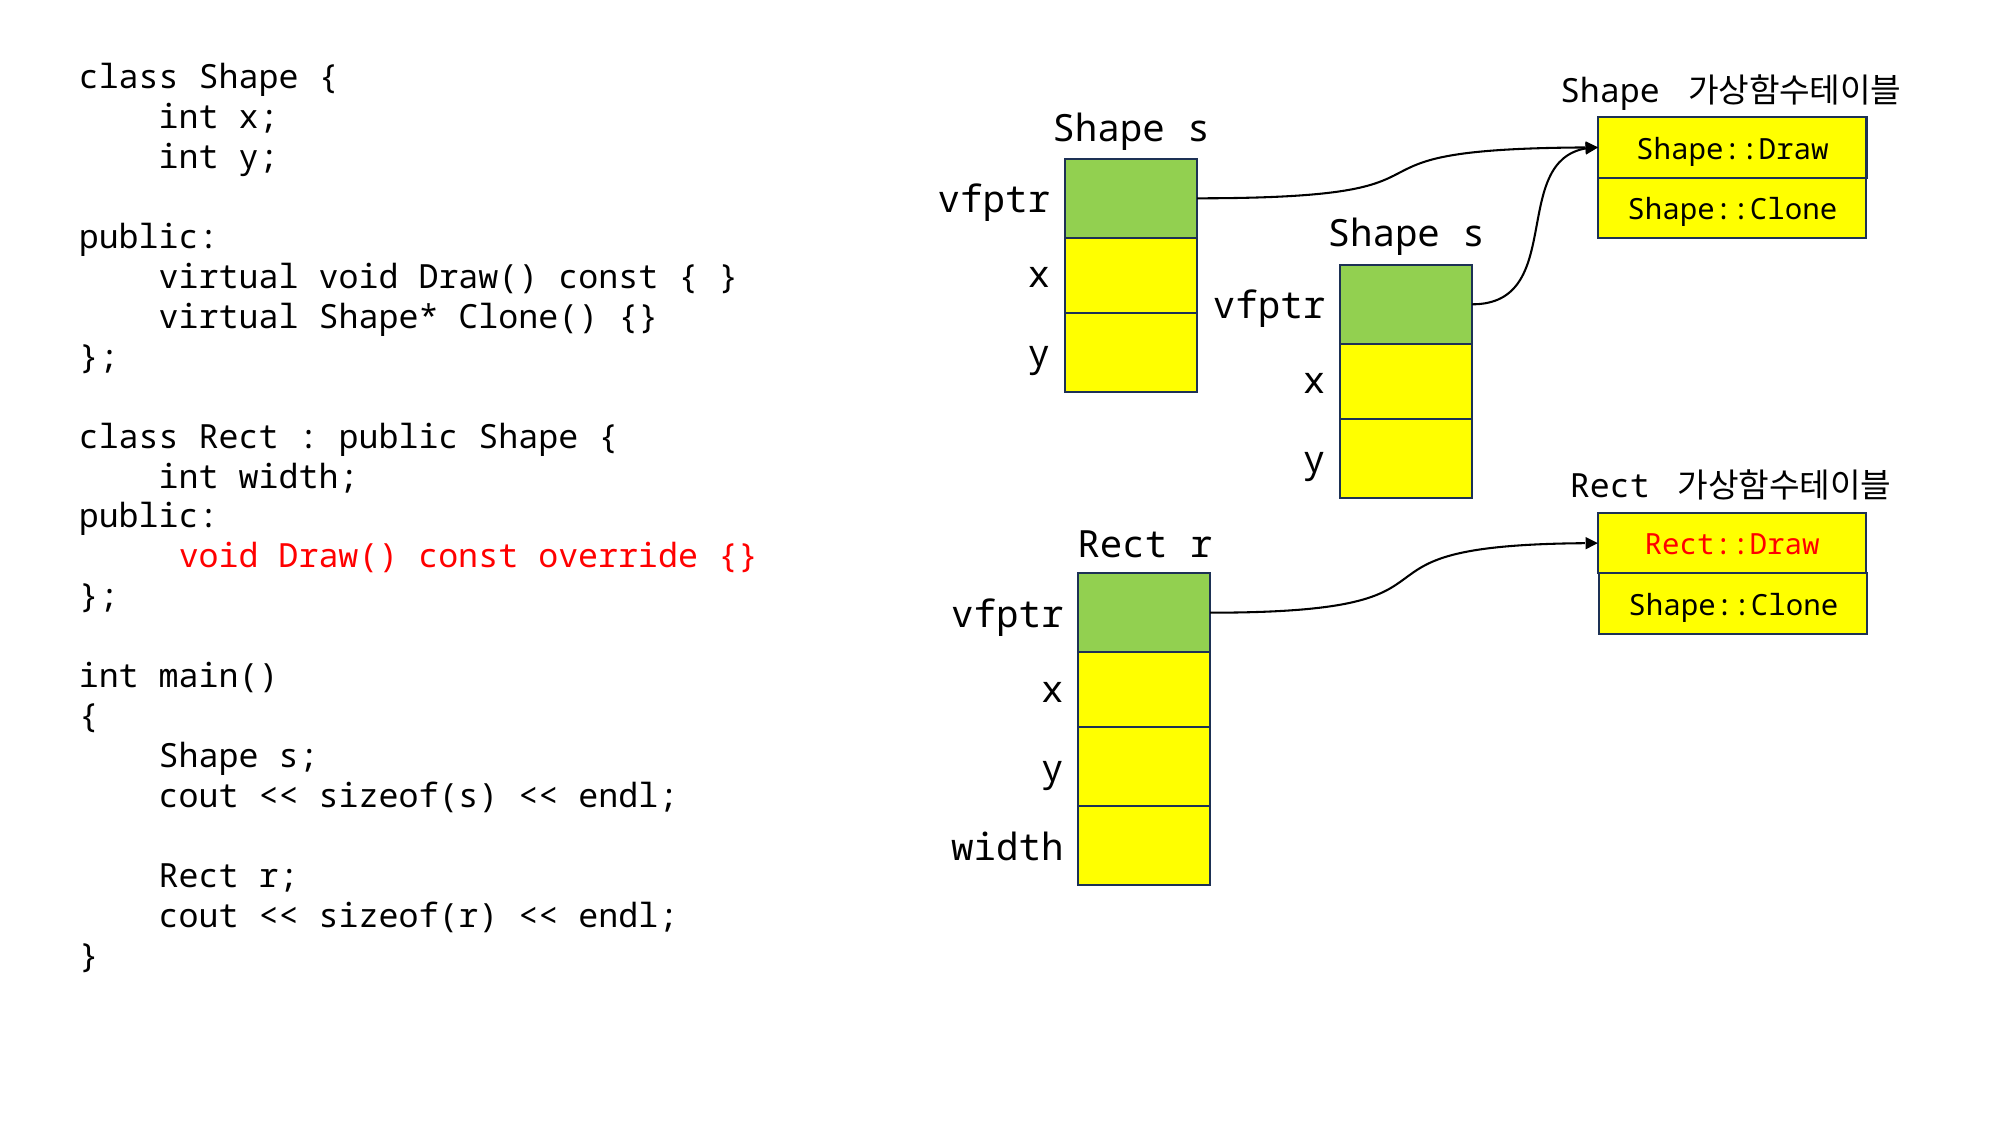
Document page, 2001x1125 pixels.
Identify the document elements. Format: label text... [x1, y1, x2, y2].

text_box y [846, 322, 1065, 382]
text_box x [1121, 348, 1341, 409]
text_box [1077, 572, 1211, 653]
text_box y [1121, 427, 1341, 488]
text_box Shape::Clone [1599, 177, 1867, 239]
text_box [1077, 807, 1211, 886]
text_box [1210, 543, 1598, 613]
text_box [1064, 312, 1198, 393]
text_box Shape s [984, 96, 1278, 156]
text_box vfptr [846, 168, 1065, 228]
text_box width [859, 815, 1079, 876]
text_box vfptr [1121, 274, 1341, 334]
text_box Rect r [998, 512, 1292, 573]
text_box [1339, 345, 1473, 418]
text_box class Shape { int x; int y; public: virtual void Draw() const { } virtual Shape* Clone() {} }; class Rect : public Shape { int width; public: void Draw() const override {} }; int main() { Shape s; cout << sizeof(s) << endl; Rect r; cout << sizeof(r) << endl; } [63, 48, 882, 982]
text_box Shape::Clone [1598, 572, 1868, 635]
text_box Shape 가상함수테이블 [1511, 61, 1951, 117]
text_box [1339, 264, 1473, 345]
text_box [1064, 239, 1198, 312]
text_box x [859, 657, 1079, 717]
text_box Shape s [1259, 202, 1472, 262]
text_box x [846, 242, 1065, 303]
text_box [1077, 726, 1211, 807]
text_box Rect 가상함수테이블 [1511, 457, 1951, 512]
text_box Shape::Draw [1597, 117, 1868, 179]
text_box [1472, 147, 1599, 305]
text_box Rect::Draw [1597, 512, 1867, 572]
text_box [1197, 147, 1472, 199]
text_box [1077, 653, 1211, 726]
text_box vfptr [859, 582, 1079, 643]
text_box [1339, 418, 1473, 499]
text_box y [859, 736, 1079, 797]
text_box [1064, 158, 1198, 239]
